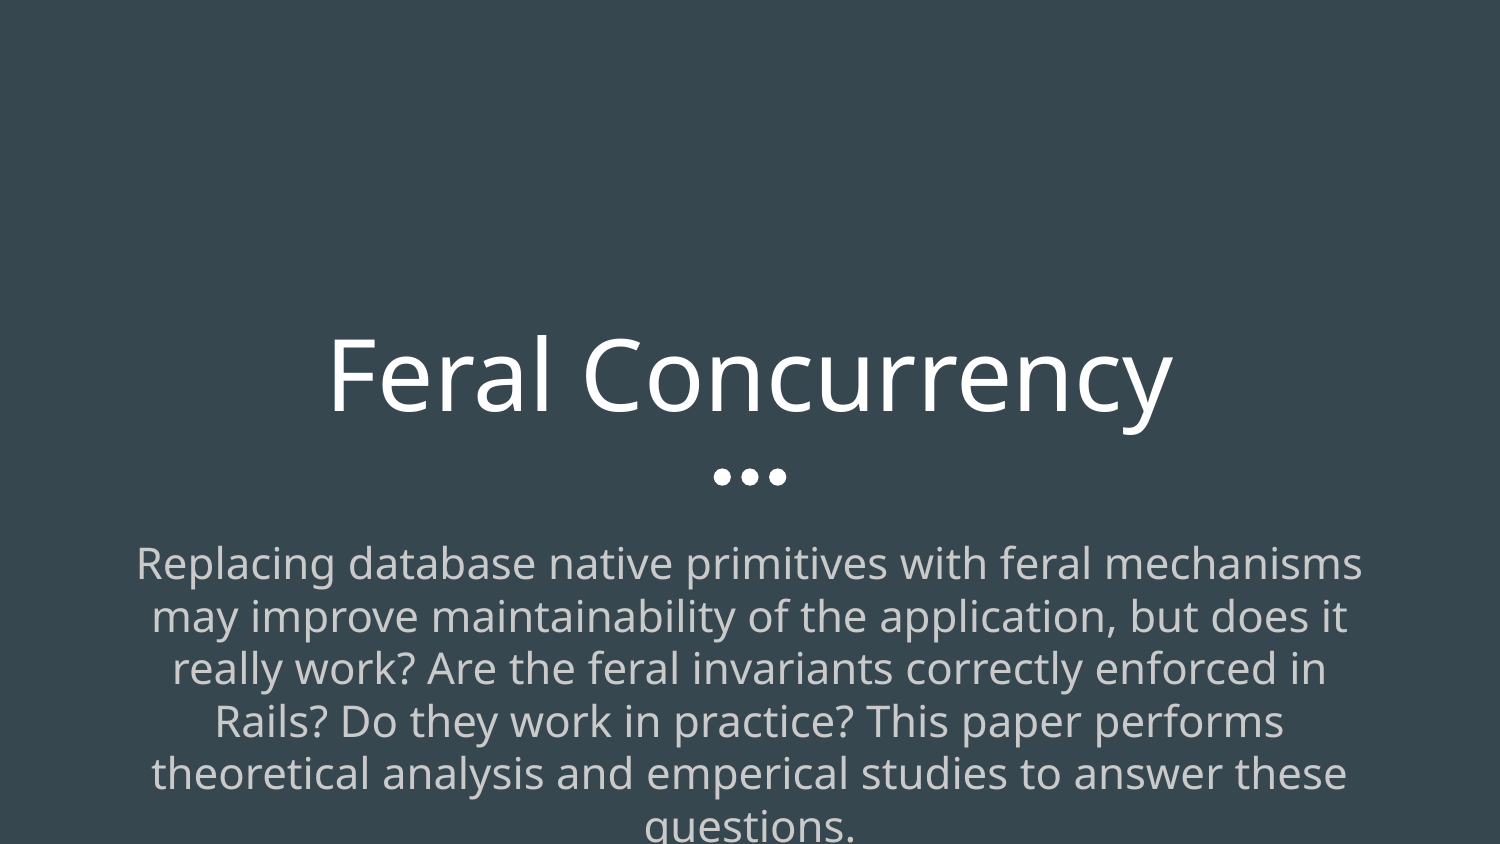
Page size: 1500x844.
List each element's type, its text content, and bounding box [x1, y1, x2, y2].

subtitle Replacing database native primitives with feral mechanisms may improve maintainability of the application, but does it really work? Are the feral invariants correctly enforced in Rails? Do they work in practice? This paper performs theoretical analysis and emperical studies to answer these questions. [110, 520, 1390, 651]
title Feral Concurrency [110, 162, 1390, 447]
